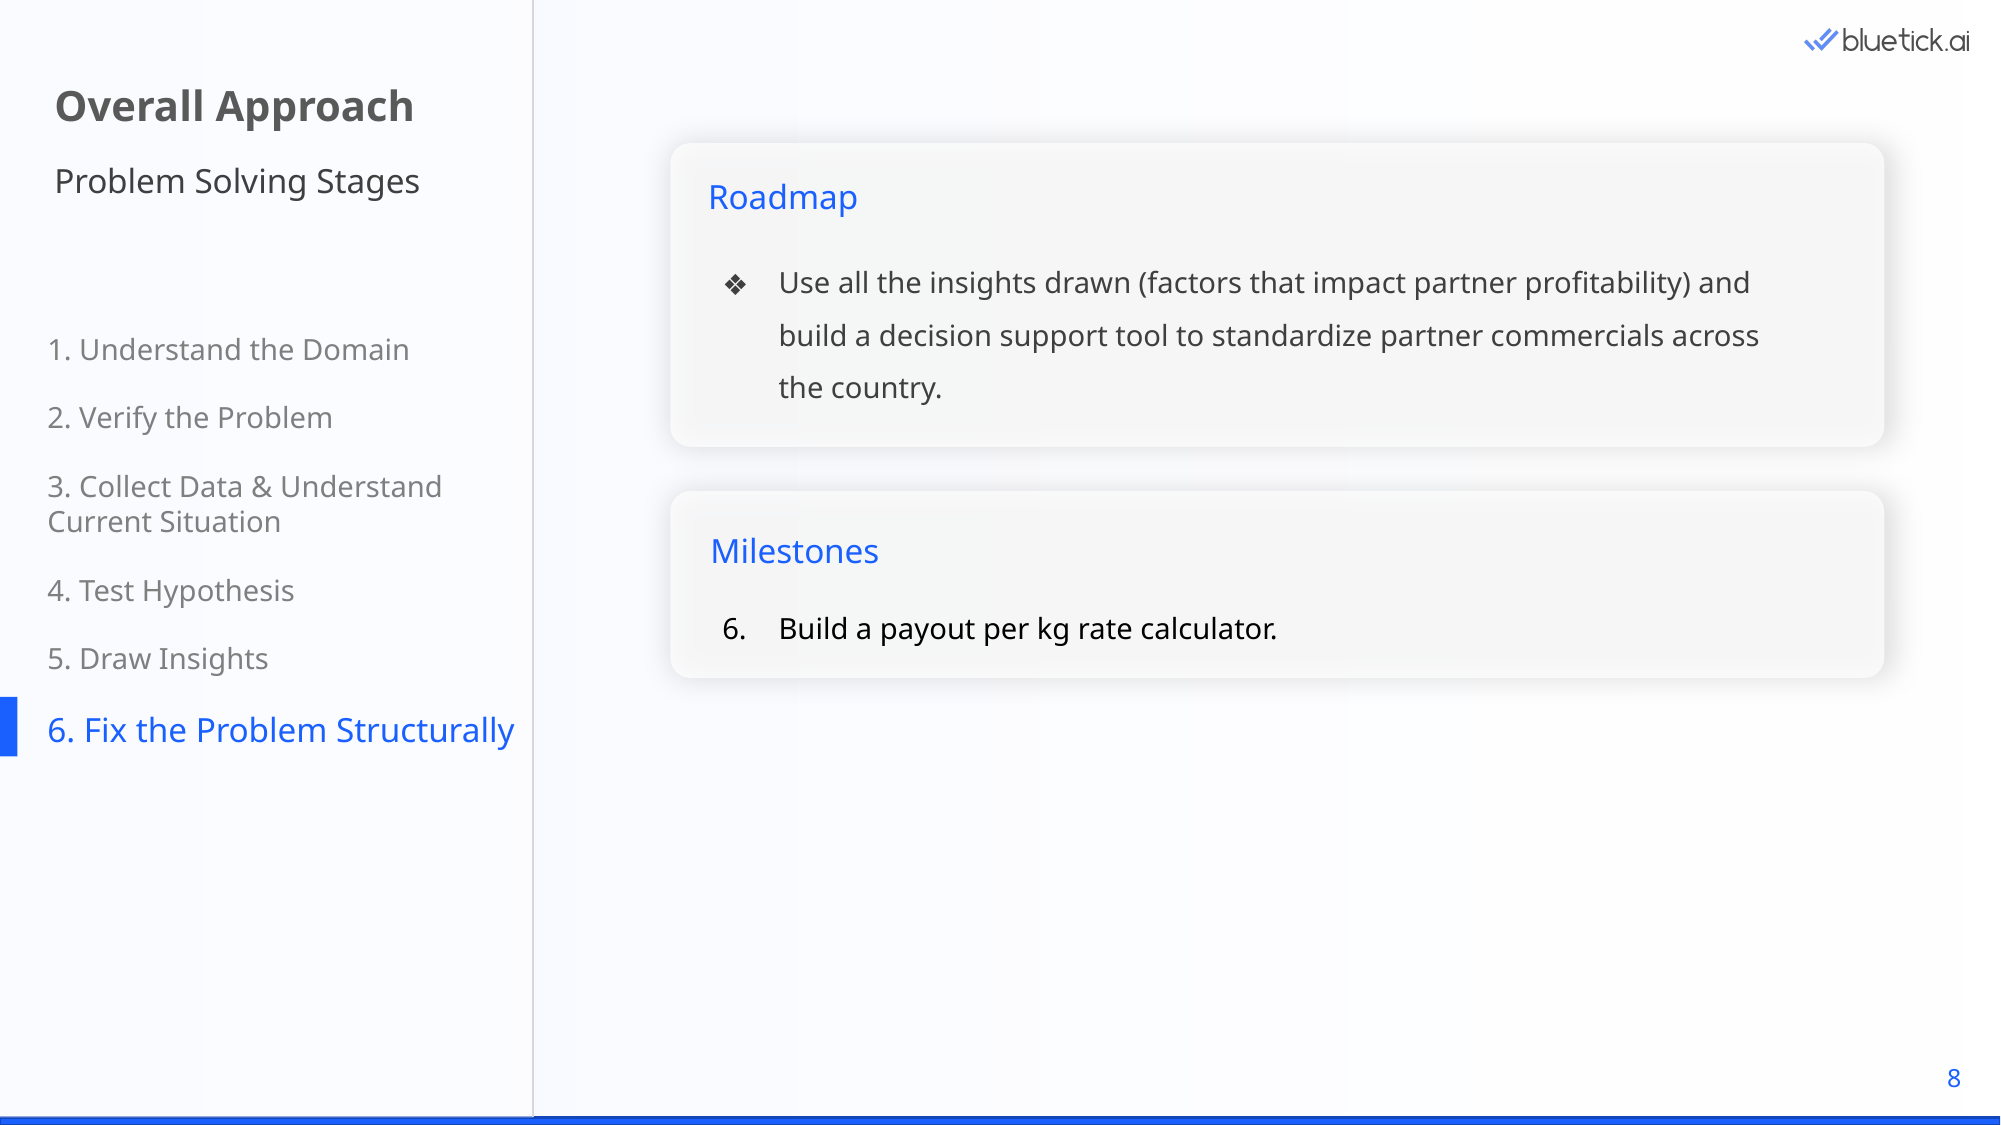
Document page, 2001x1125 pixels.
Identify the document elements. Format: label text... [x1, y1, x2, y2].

text_box Build a payout per kg rate calculator. [707, 585, 1607, 650]
text_box Use all the insights drawn (factors that impact partner profitability) and build a decision support tool to standardize partner commercials across the country. [707, 239, 1810, 410]
text_box Overall Approach [39, 72, 508, 138]
text_box [670, 490, 1885, 679]
text_box 5. Draw Insights [47, 635, 383, 681]
text_box 1. Understand the Domain [47, 330, 460, 367]
slide_number 8 [1918, 1049, 1990, 1111]
text_box Milestones [695, 523, 913, 579]
text_box [0, 696, 18, 757]
text_box 3. Collect Data & Understand Current Situation [47, 468, 508, 539]
text_box 6. Fix the Problem Structurally [47, 704, 516, 749]
picture [1804, 28, 1969, 51]
text_box [670, 143, 1885, 447]
text_box 4. Test Hypothesis [47, 571, 485, 608]
text_box Problem Solving Stages [39, 153, 452, 209]
text_box Roadmap [693, 168, 874, 224]
text_box 2. Verify the Problem [47, 399, 485, 435]
